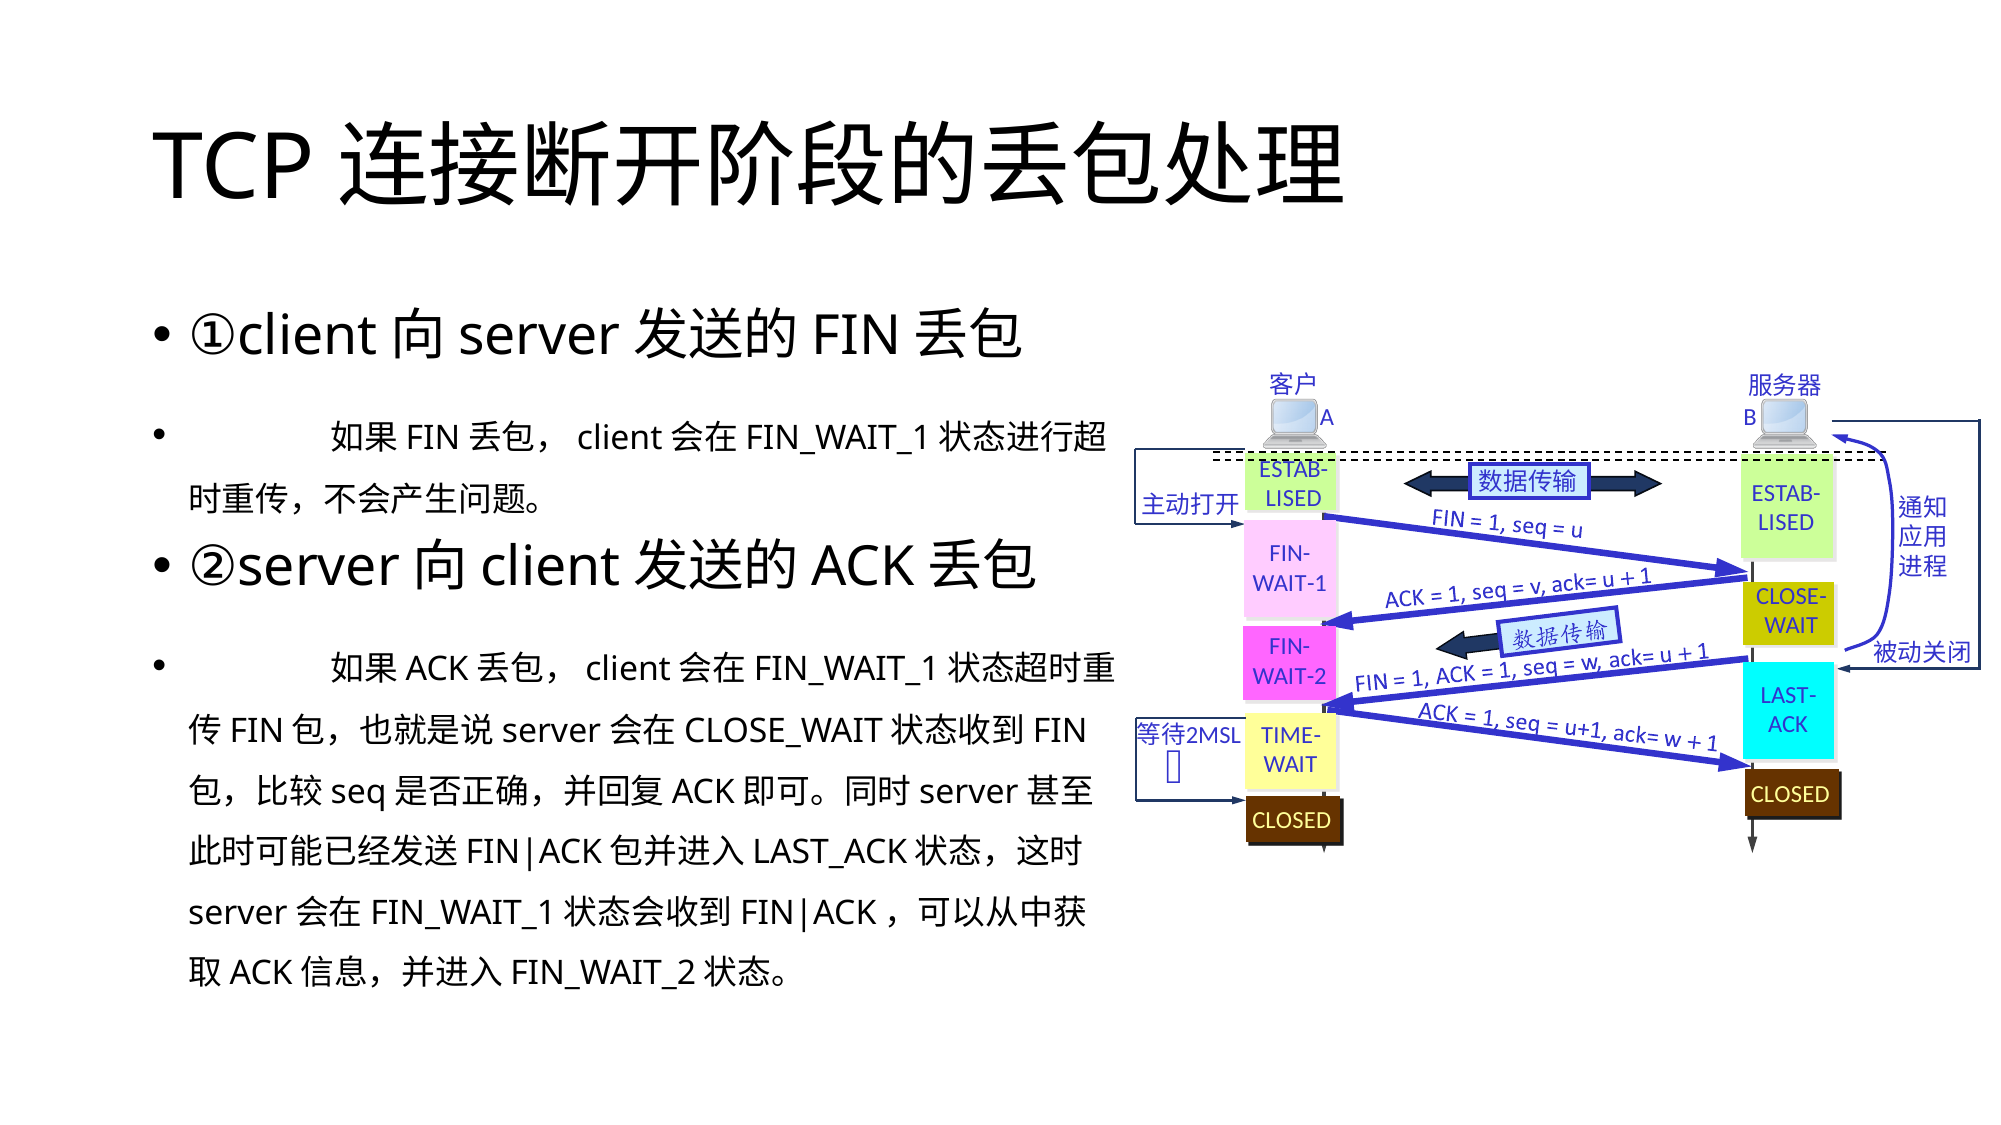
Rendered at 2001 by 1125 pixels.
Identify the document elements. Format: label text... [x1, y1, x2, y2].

picture [1118, 359, 1988, 868]
title TCP连接断开阶段的丢包处理 [137, 59, 1863, 278]
list ①client向server发送的FIN丢包 如果FIN丢包，client会在FIN_WAIT_1状态进行超时重传，不会产生问题。 ②server向client发送的ACK丢包 如果ACK丢包，client会在FIN_WAIT_1状态超时重传FIN包，也就是说server会在CLOSE_WAIT状态收到FIN包，比较seq是否正确，并回复ACK即可。同时server甚至此时可能已经发送FIN|ACK包并进入LAST_ACK状态，这时server会在FIN_WAIT_1状态会收到FIN|ACK，可以从中获取ACK信息，并进入FIN_WAIT_2状态。 [137, 299, 1134, 1014]
